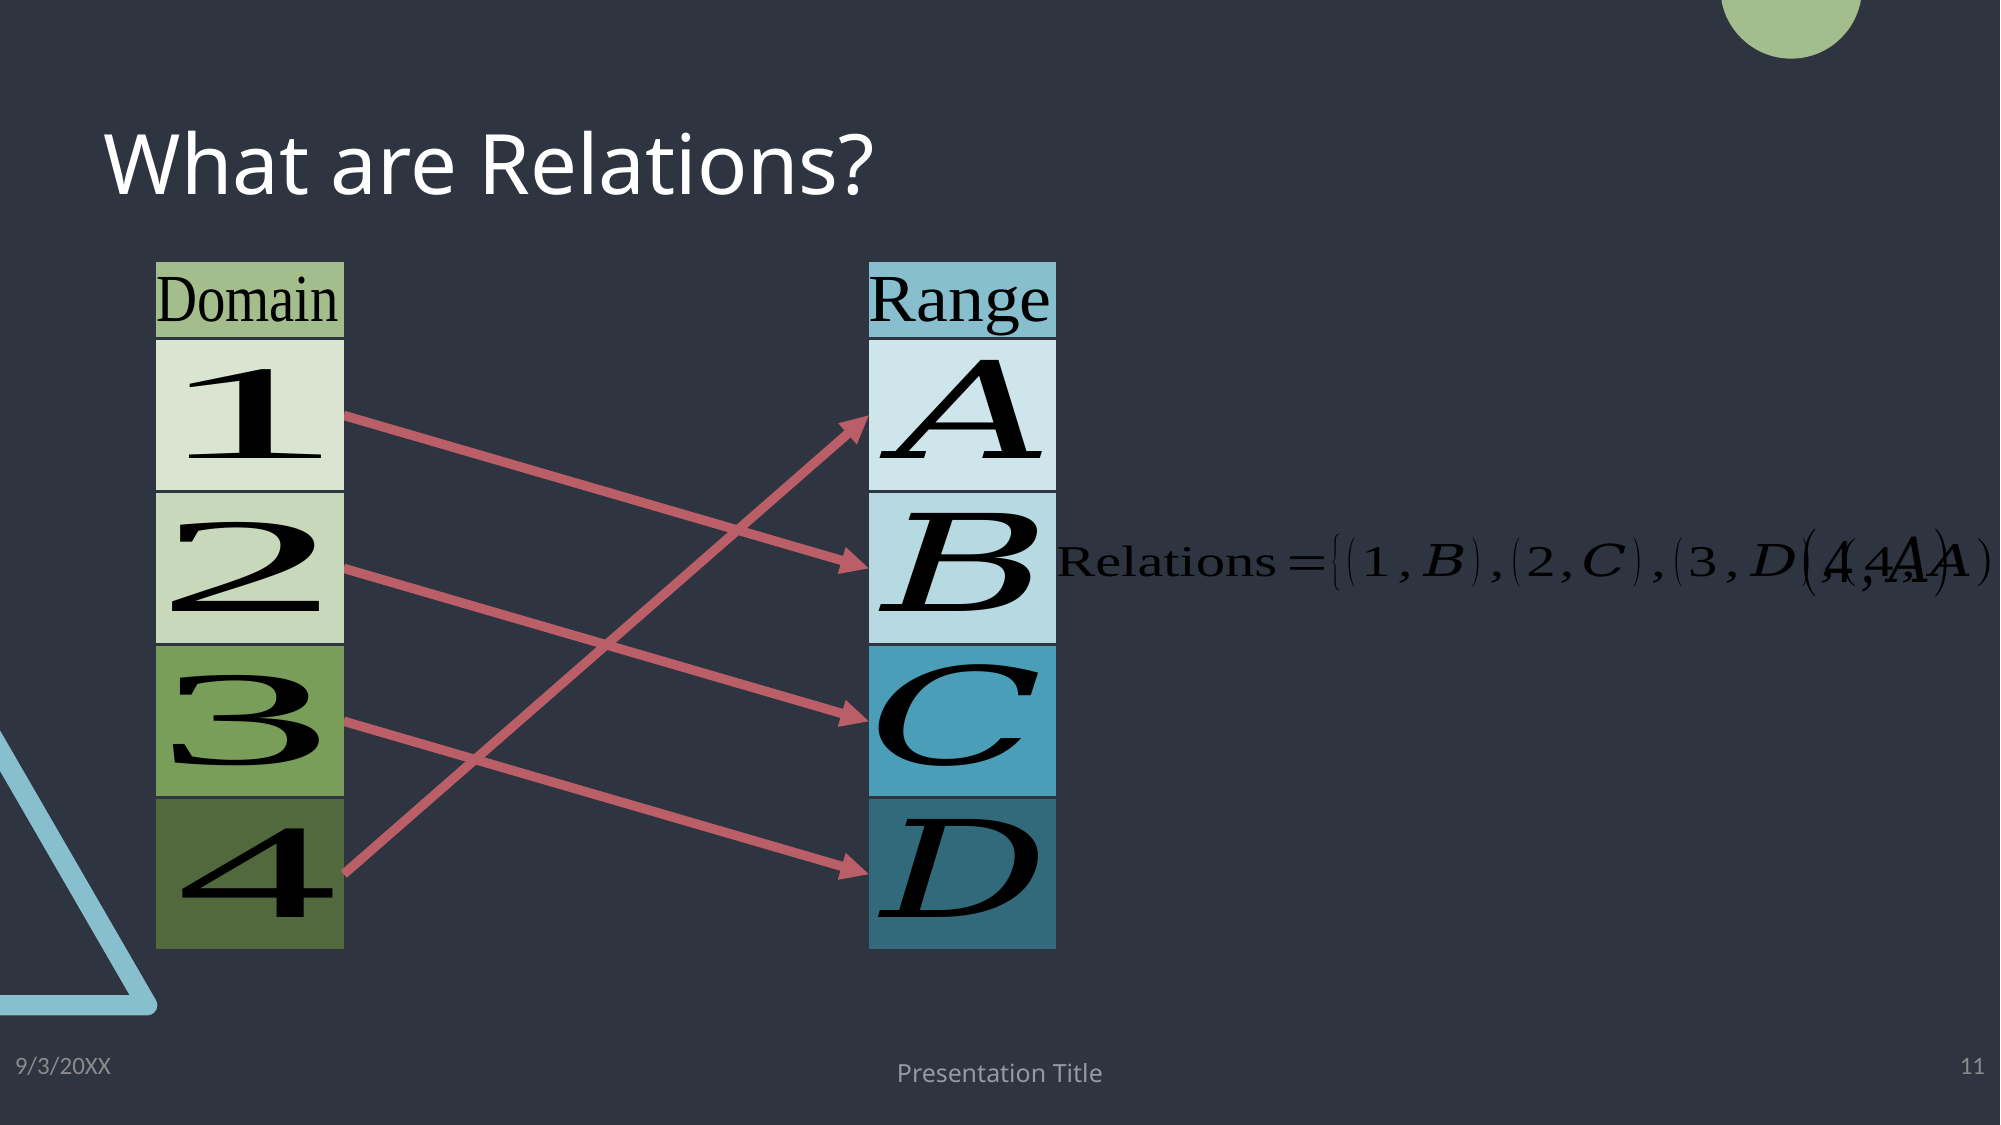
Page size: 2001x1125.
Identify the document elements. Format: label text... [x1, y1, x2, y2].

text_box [343, 415, 869, 875]
title What are Relations? [88, 58, 973, 276]
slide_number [0, 1042, 450, 1103]
slide_number 11 [1550, 1042, 2000, 1103]
footer Presentation Title [662, 1042, 1338, 1103]
